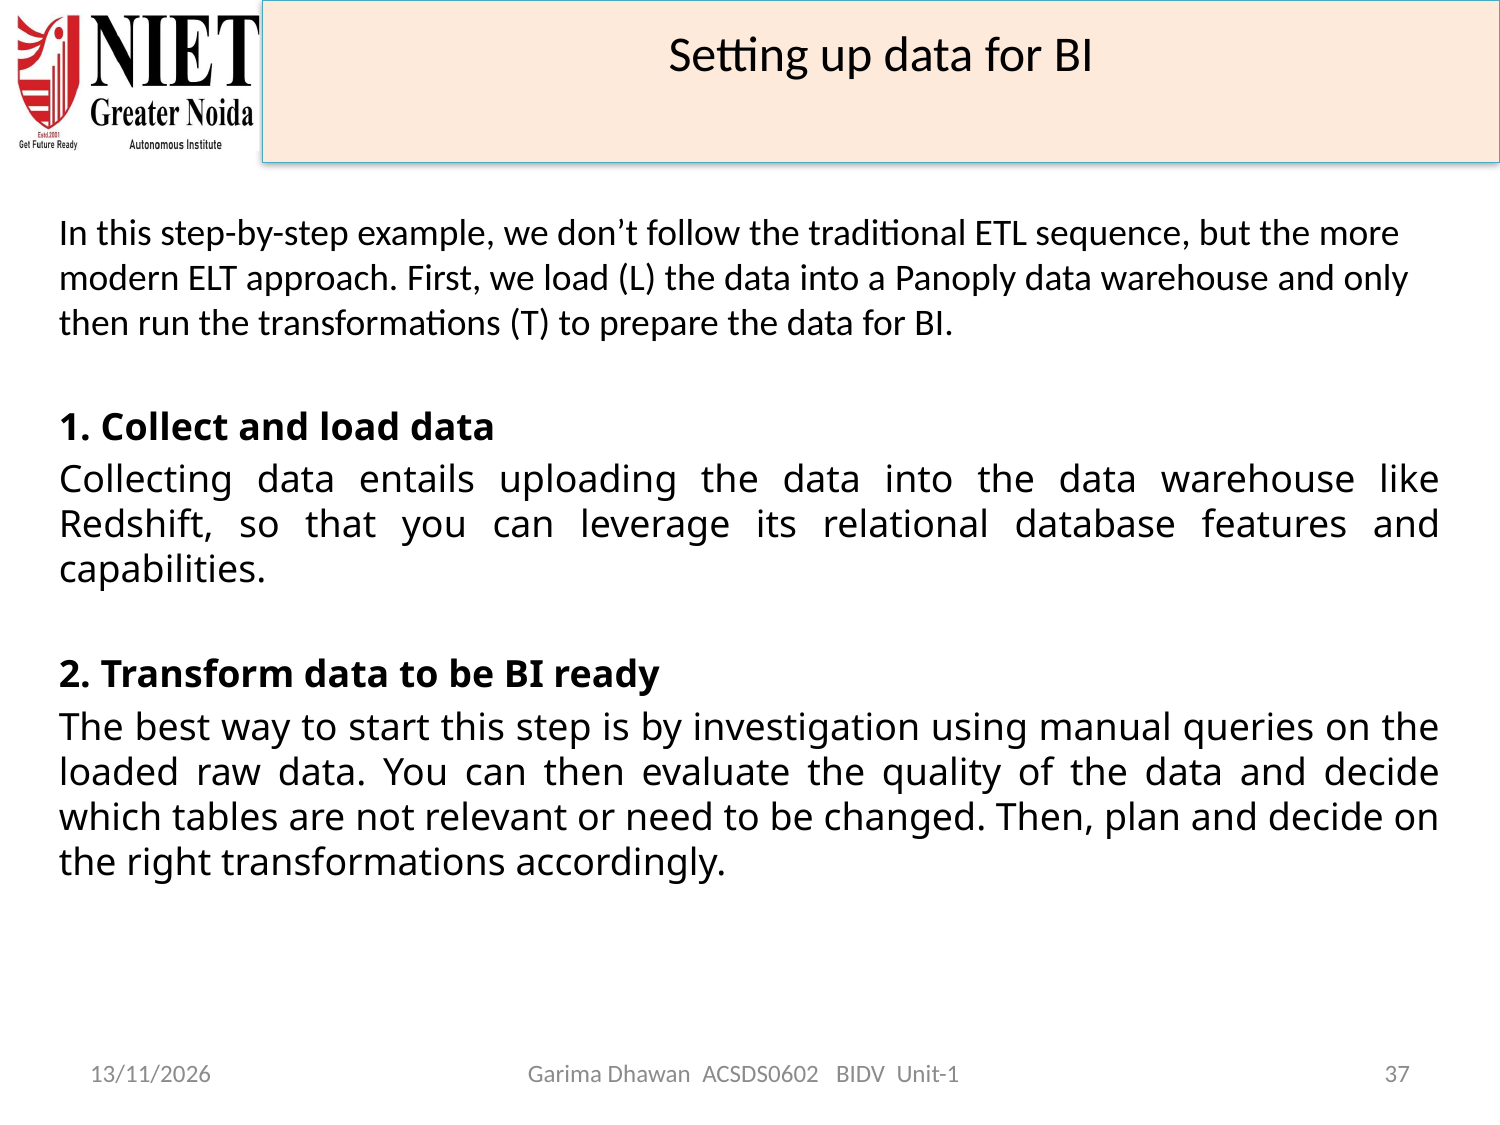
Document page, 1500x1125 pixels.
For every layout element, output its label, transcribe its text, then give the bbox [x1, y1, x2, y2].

footer Garima Dhawan ACSDS0602 BIDV Unit-1 [512, 1042, 988, 1103]
list In this step-by-step example, we don’t follow the traditional ETL sequence, but the more modern ELT approach. First, we load (L) the data into a Panoply data warehouse and only then run the transformations (T) to prepare the data for BI. 1. Collect and load data Collecting data entails uploading the data into the data warehouse like Redshift, so that you can leverage its relational database features and capabilities. 2. Transform data to be BI ready The best way to start this step is by investigation using manual queries on the loaded raw data. You can then evaluate the quality of the data and decide which tables are not relevant or need to be changed. Then, plan and decide on the right transformations accordingly. [43, 200, 1457, 1043]
title Setting up data for BI [262, 0, 1500, 163]
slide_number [75, 1042, 425, 1103]
picture [16, 14, 260, 151]
slide_number 37 [1074, 1042, 1425, 1103]
